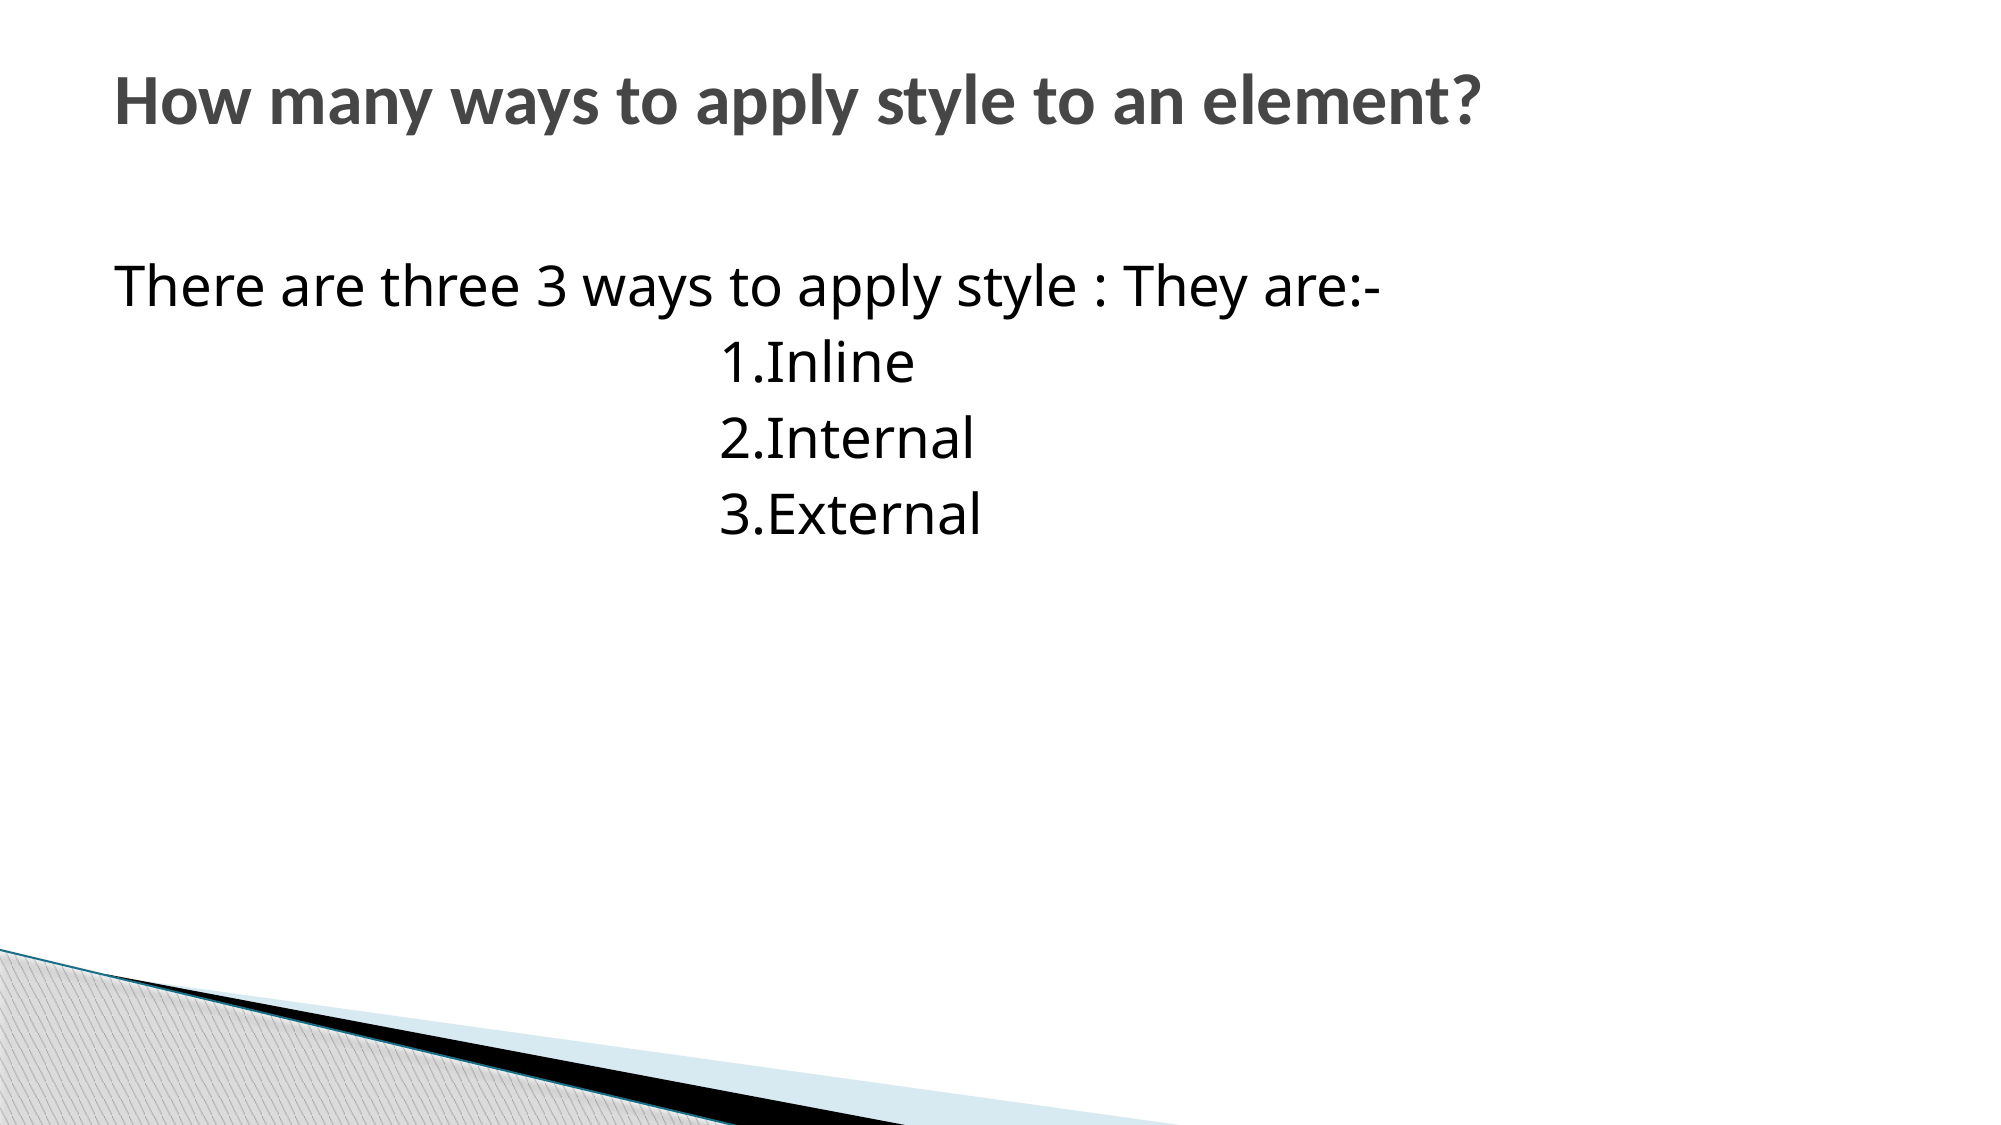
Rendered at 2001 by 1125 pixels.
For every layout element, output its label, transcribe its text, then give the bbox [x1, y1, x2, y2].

title How many ways to apply style to an element? [99, 45, 1900, 233]
list There are three 3 ways to apply style : They are:- 1.Inline 2.Internal 3.External [99, 243, 1900, 986]
